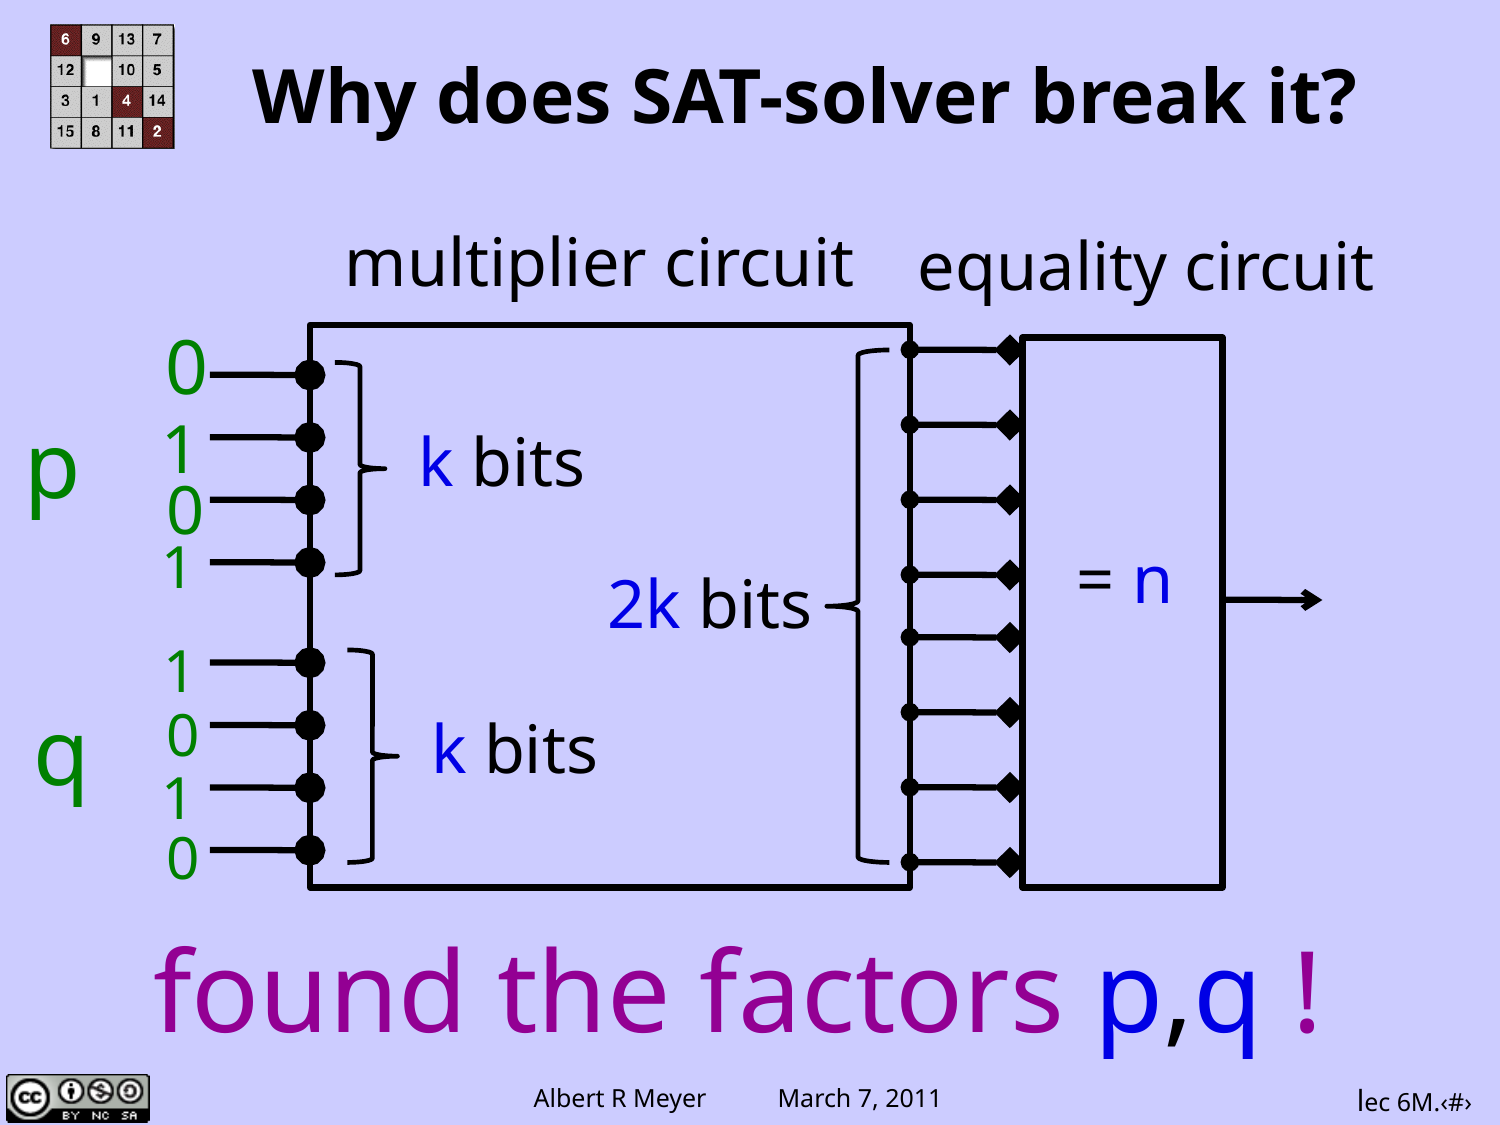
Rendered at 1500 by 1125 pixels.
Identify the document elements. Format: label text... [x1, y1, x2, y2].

text_box 0 [150, 312, 223, 400]
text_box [347, 649, 579, 863]
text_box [584, 349, 890, 863]
picture [6, 1074, 150, 1123]
text_box p [9, 399, 96, 525]
slide_number lec 6M.‹#› [1274, 1074, 1488, 1125]
picture [50, 24, 175, 149]
text_box multiplier circuit [330, 212, 870, 308]
text_box found the factors p,q ! [138, 912, 1338, 1063]
text_box [309, 324, 890, 888]
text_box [334, 362, 579, 576]
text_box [149, 399, 222, 901]
text_box q [18, 686, 105, 811]
title Why does SAT-solver break it? [237, 0, 1476, 188]
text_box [895, 216, 1398, 888]
